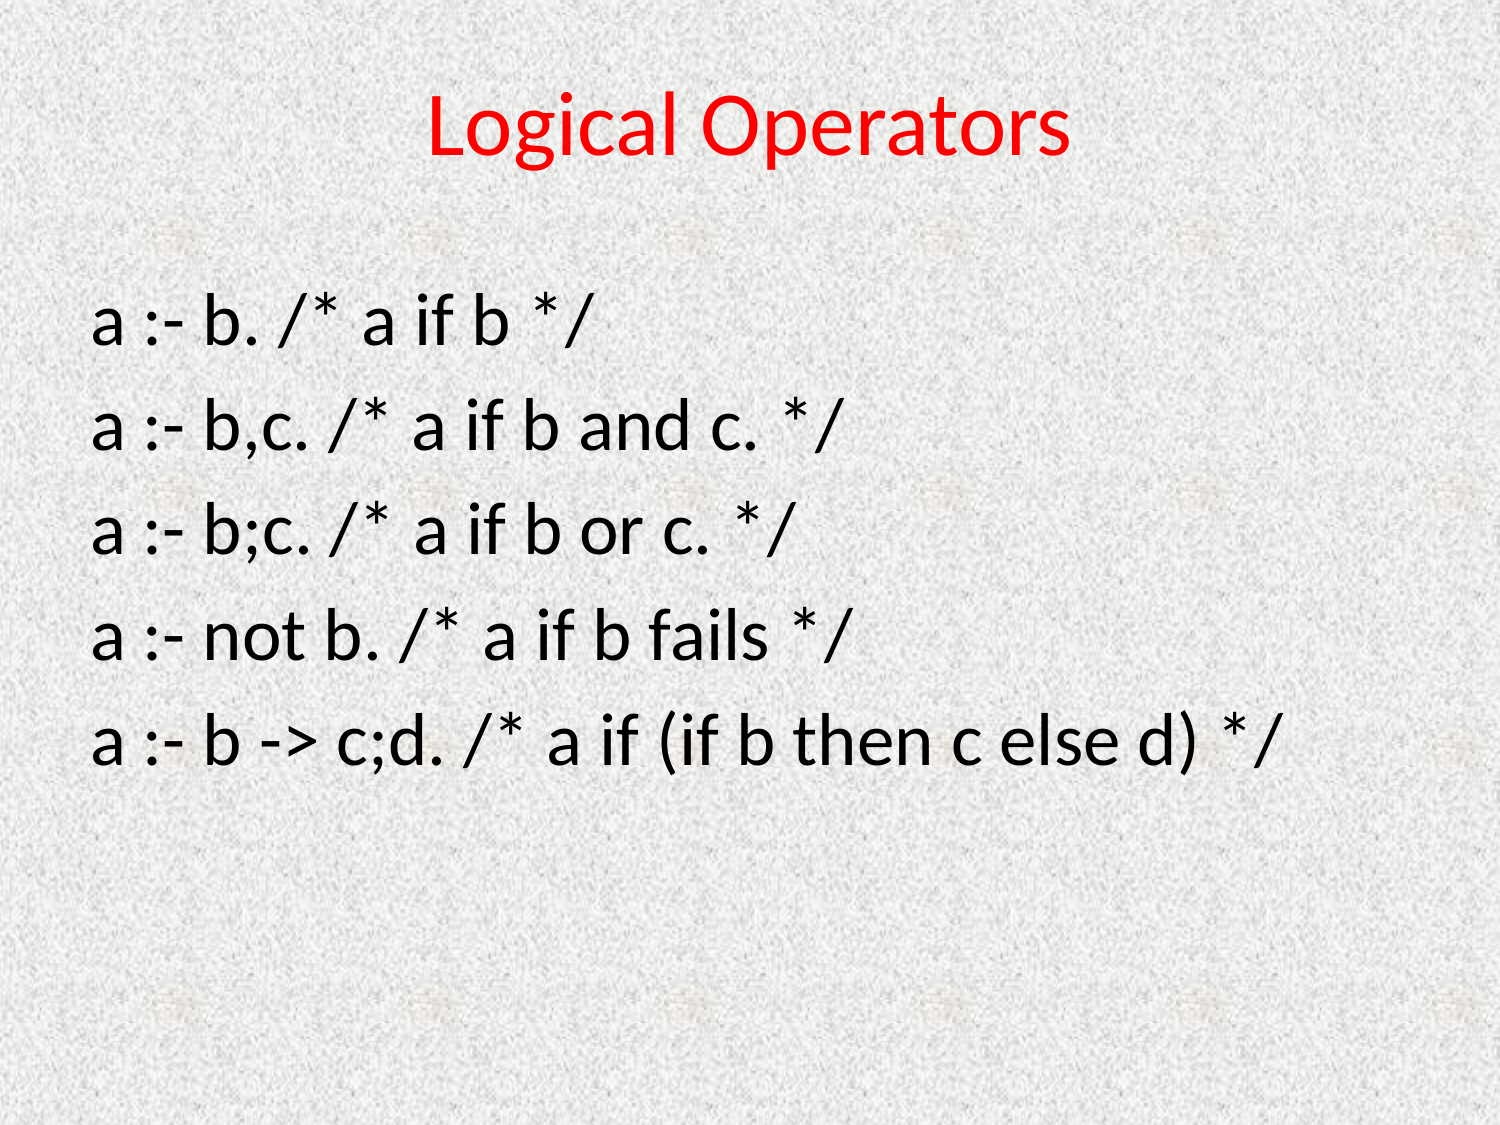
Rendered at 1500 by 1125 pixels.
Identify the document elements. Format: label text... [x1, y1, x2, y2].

title Logical Operators [75, 24, 1425, 213]
picture [0, 0, 1500, 1125]
list a :- b. /* a if b */ a :- b,c. /* a if b and c. */ a :- b;c. /* a if b or c. */ a :- not b. /* a if b fails */ a :- b -> c;d. /* a if (if b then c else d) */ [75, 262, 1500, 1005]
